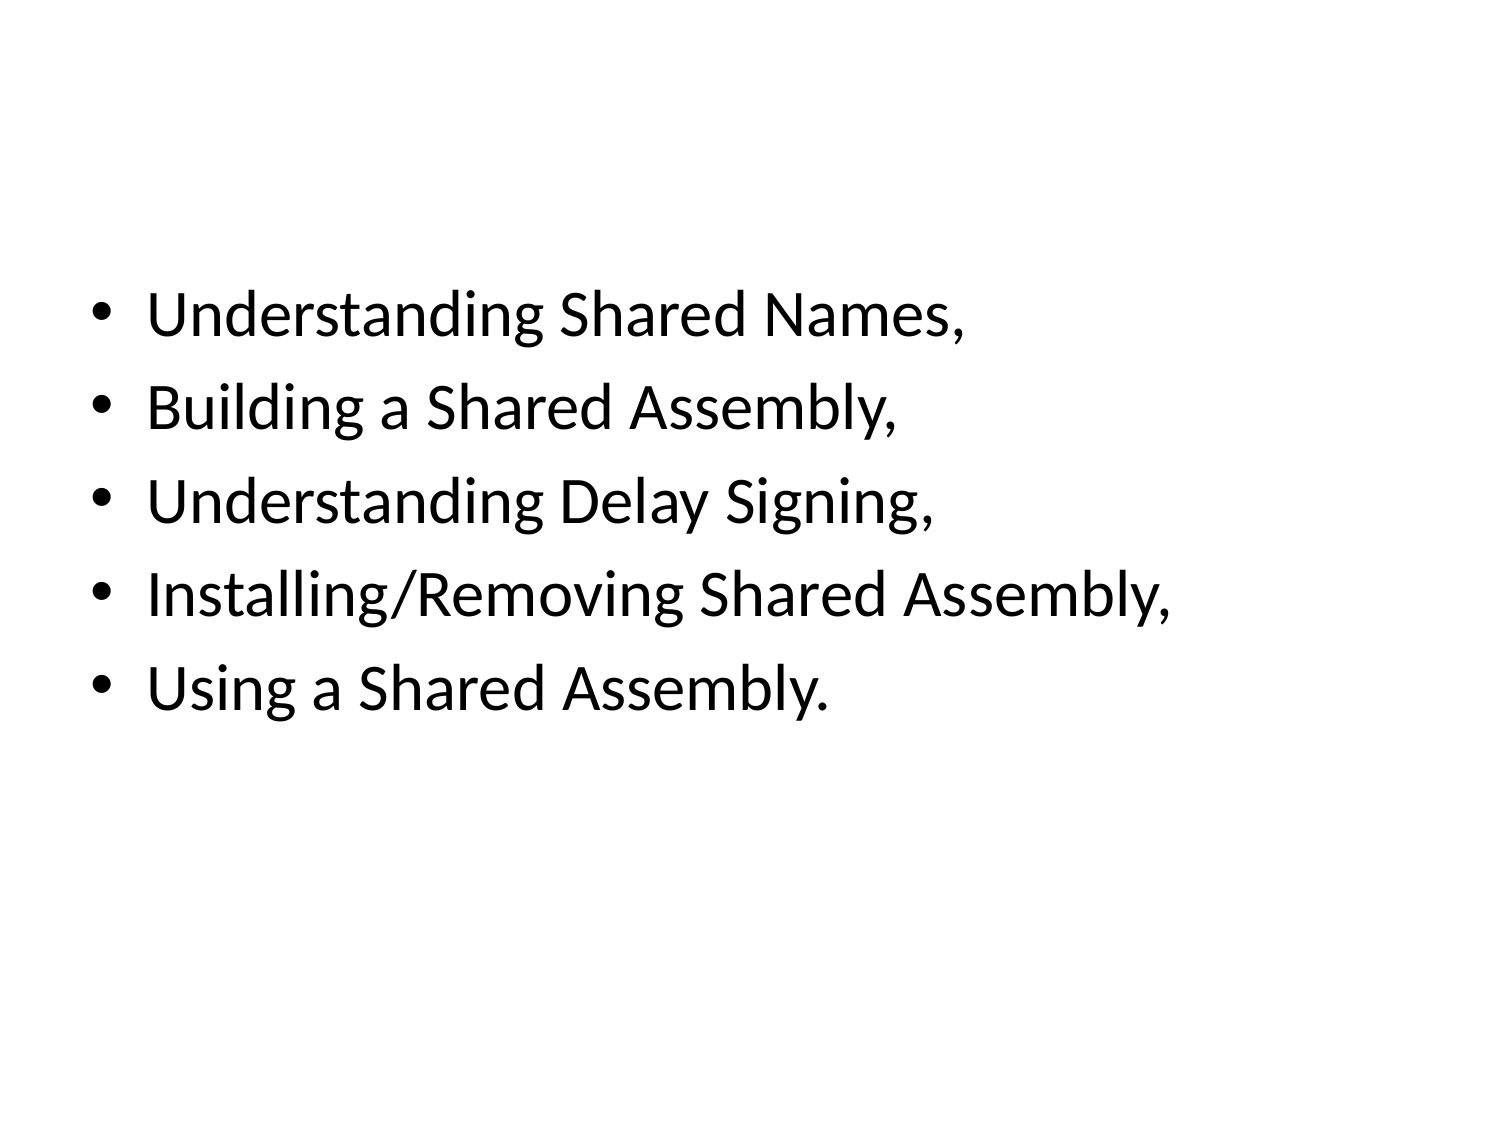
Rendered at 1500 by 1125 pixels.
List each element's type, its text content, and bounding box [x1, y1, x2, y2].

list Understanding Shared Names, Building a Shared Assembly, Understanding Delay Signing, Installing/Removing Shared Assembly, Using a Shared Assembly. [75, 262, 1425, 1005]
